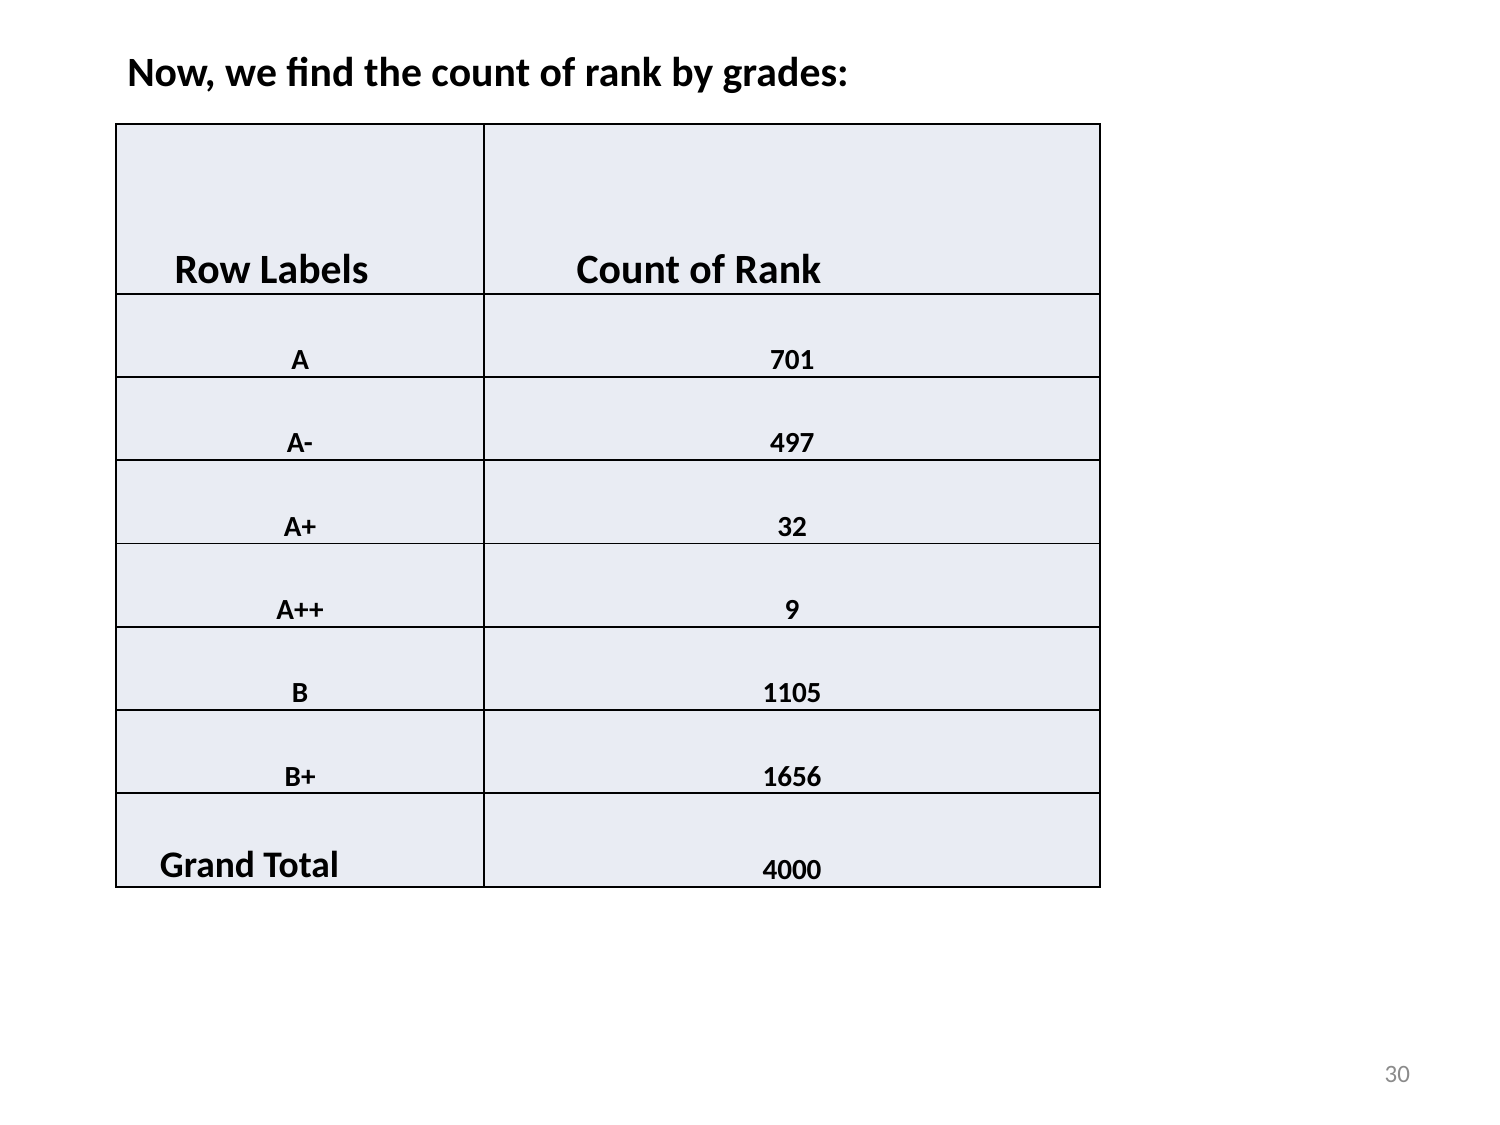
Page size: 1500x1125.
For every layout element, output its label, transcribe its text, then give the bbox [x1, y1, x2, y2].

table_header Count of Rank [485, 125, 1099, 293]
table_cell 32 [485, 461, 1099, 543]
table_cell Grand Total [117, 794, 483, 886]
text_box [615, 440, 1500, 515]
text_box Now, we find the count of rank by grades: [112, 37, 1350, 148]
table_cell B+ [117, 711, 483, 792]
table_cell A++ [117, 544, 483, 626]
table_cell 1656 [485, 711, 1099, 792]
table_cell 497 [485, 378, 1099, 459]
table_cell A [117, 295, 483, 376]
table_cell A- [117, 378, 483, 459]
table_cell 4000 [485, 794, 1099, 886]
table_cell A+ [117, 461, 483, 543]
table_cell 9 [485, 544, 1099, 626]
table_cell B [117, 628, 483, 709]
table_header Row Labels [117, 125, 483, 293]
table_cell 1105 [485, 628, 1099, 709]
slide_number 30 [1074, 1042, 1425, 1103]
table_cell 701 [485, 295, 1099, 376]
